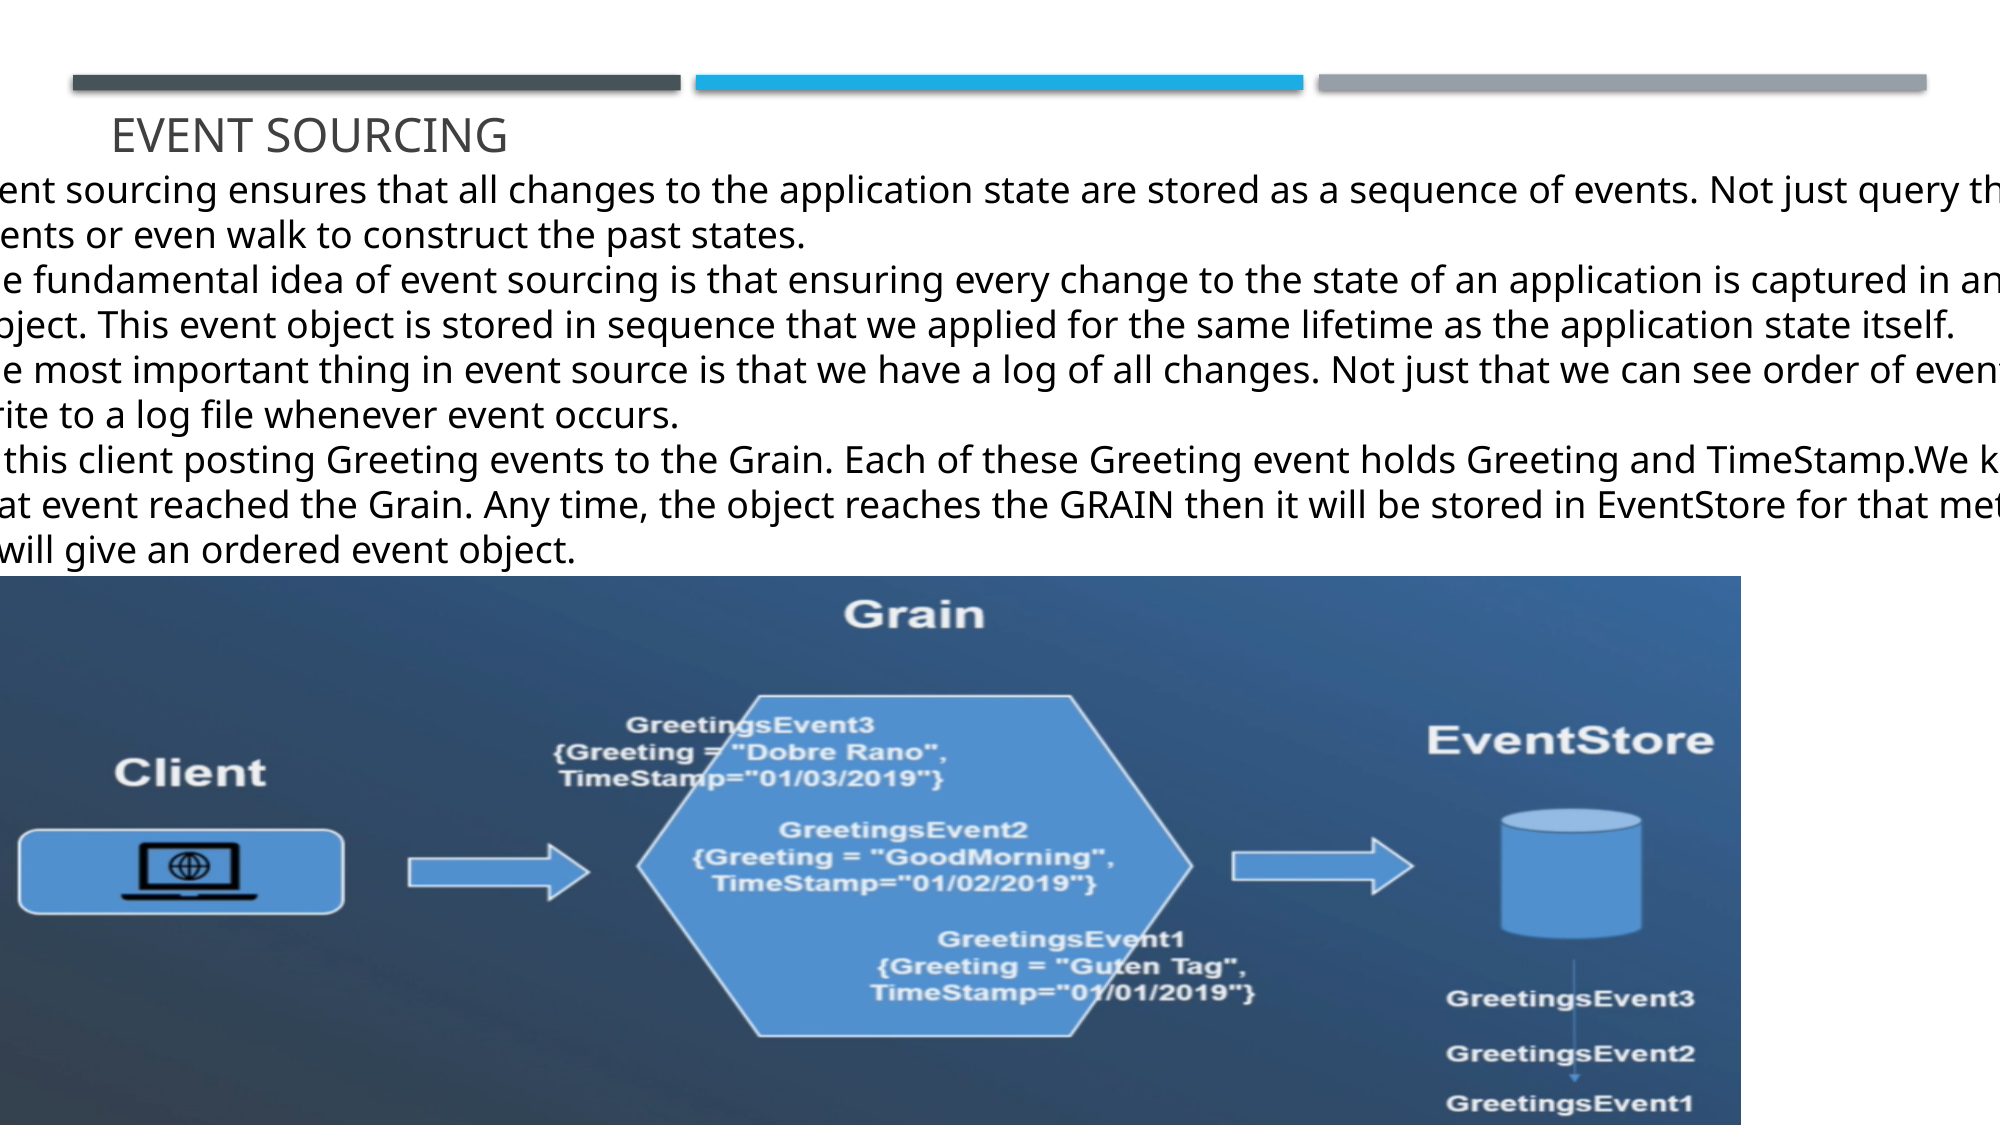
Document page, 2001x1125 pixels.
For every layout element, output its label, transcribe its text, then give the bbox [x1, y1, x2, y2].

picture [0, 576, 1742, 1125]
title Event Sourcing [95, 97, 1905, 158]
text_box Event sourcing ensures that all changes to the application state are stored as a sequence of events. Not just query these events or even walk to construct the past states. The fundamental idea of event sourcing is that ensuring every change to the state of an application is captured in an event object. This event object is stored in sequence that we applied for the same lifetime as the application state itself. The most important thing in event source is that we have a log of all changes. Not just that we can see order of events and write to a log file whenever event occurs. In this client posting Greeting events to the Grain. Each of these Greeting event holds Greeting and TimeStamp.We know that event reached the Grain. Any time, the object reaches the GRAIN then it will be stored in EventStore for that method. It will give an ordered event object. [0, 158, 2000, 578]
